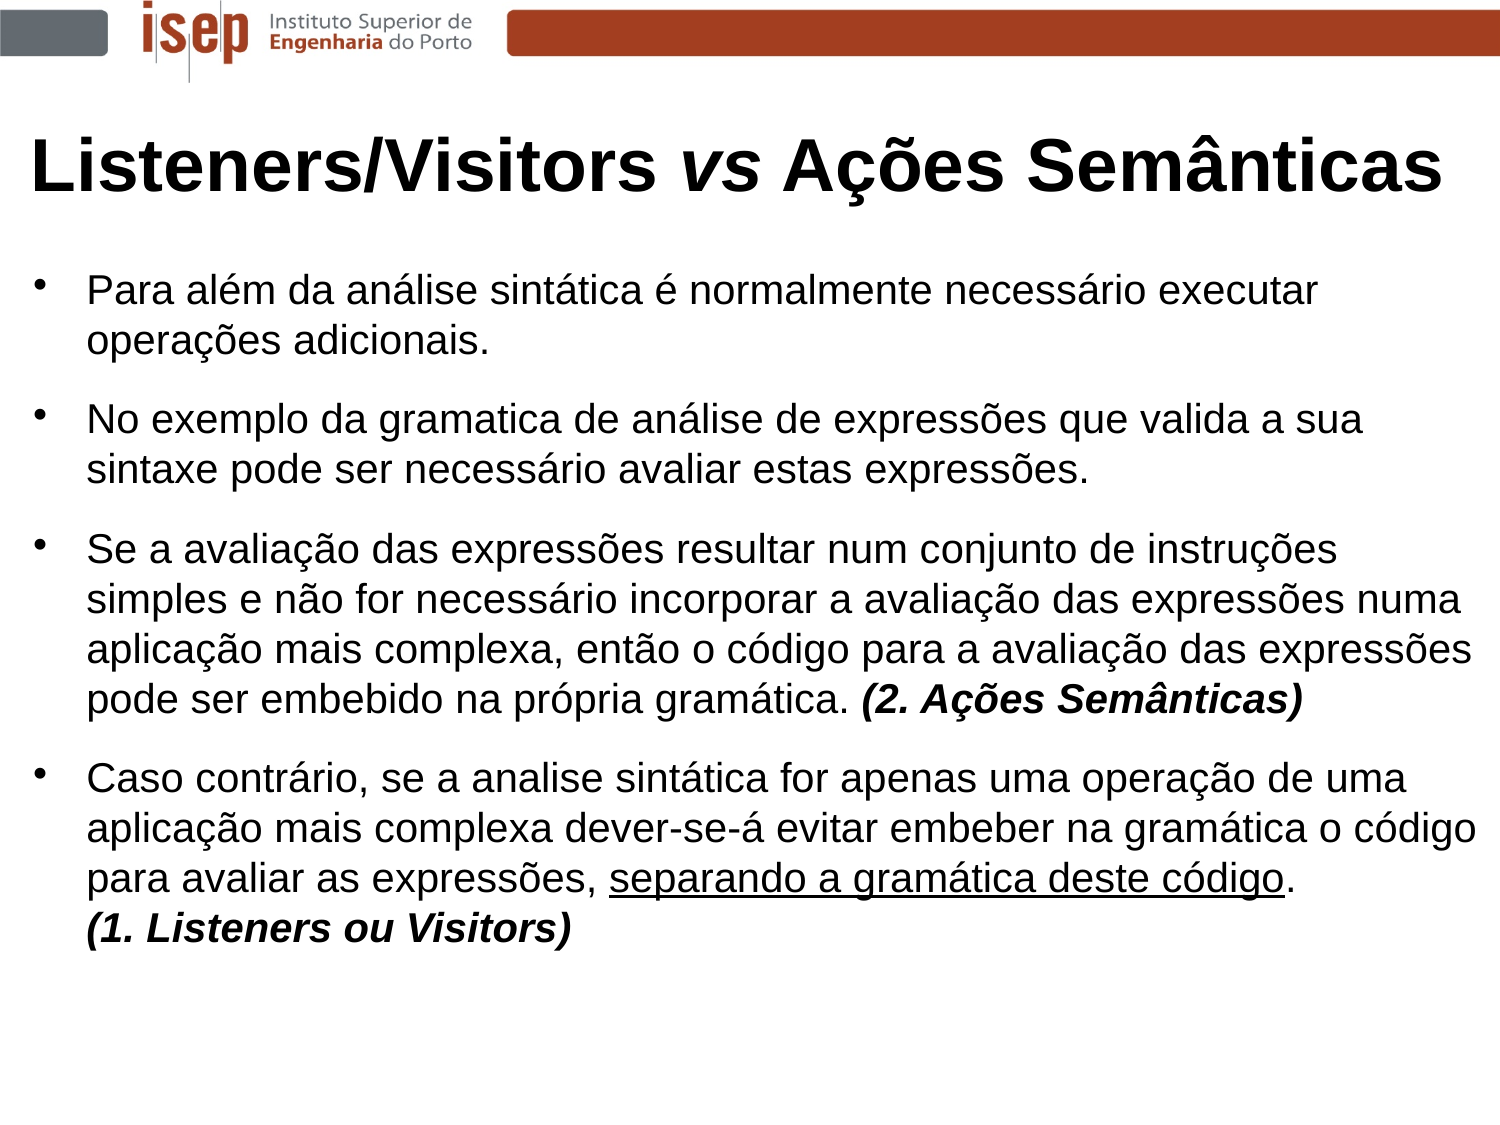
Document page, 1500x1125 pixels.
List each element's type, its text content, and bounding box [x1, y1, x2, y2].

text_box Listeners/Visitors vs Ações Semânticas [30, 45, 1470, 233]
picture [0, 0, 1500, 83]
text_box Para além da análise sintática é normalmente necessário executar operações adicionais. No exemplo da gramatica de análise de expressões que valida a sua sintaxe pode ser necessário avaliar estas expressões. Se a avaliação das expressões resultar num conjunto de instruções simples e não for necessário incorporar a avaliação das expressões numa aplicação mais complexa, então o código para a avaliação das expressões pode ser embebido na própria gramática. (2. Ações Semânticas) Caso contrário, se a analise sintática for apenas uma operação de uma aplicação mais complexa dever-se-á evitar embeber na gramática o código para avaliar as expressões, separando a gramática deste código. (1. Listeners ou Visitors) [15, 262, 1485, 1078]
